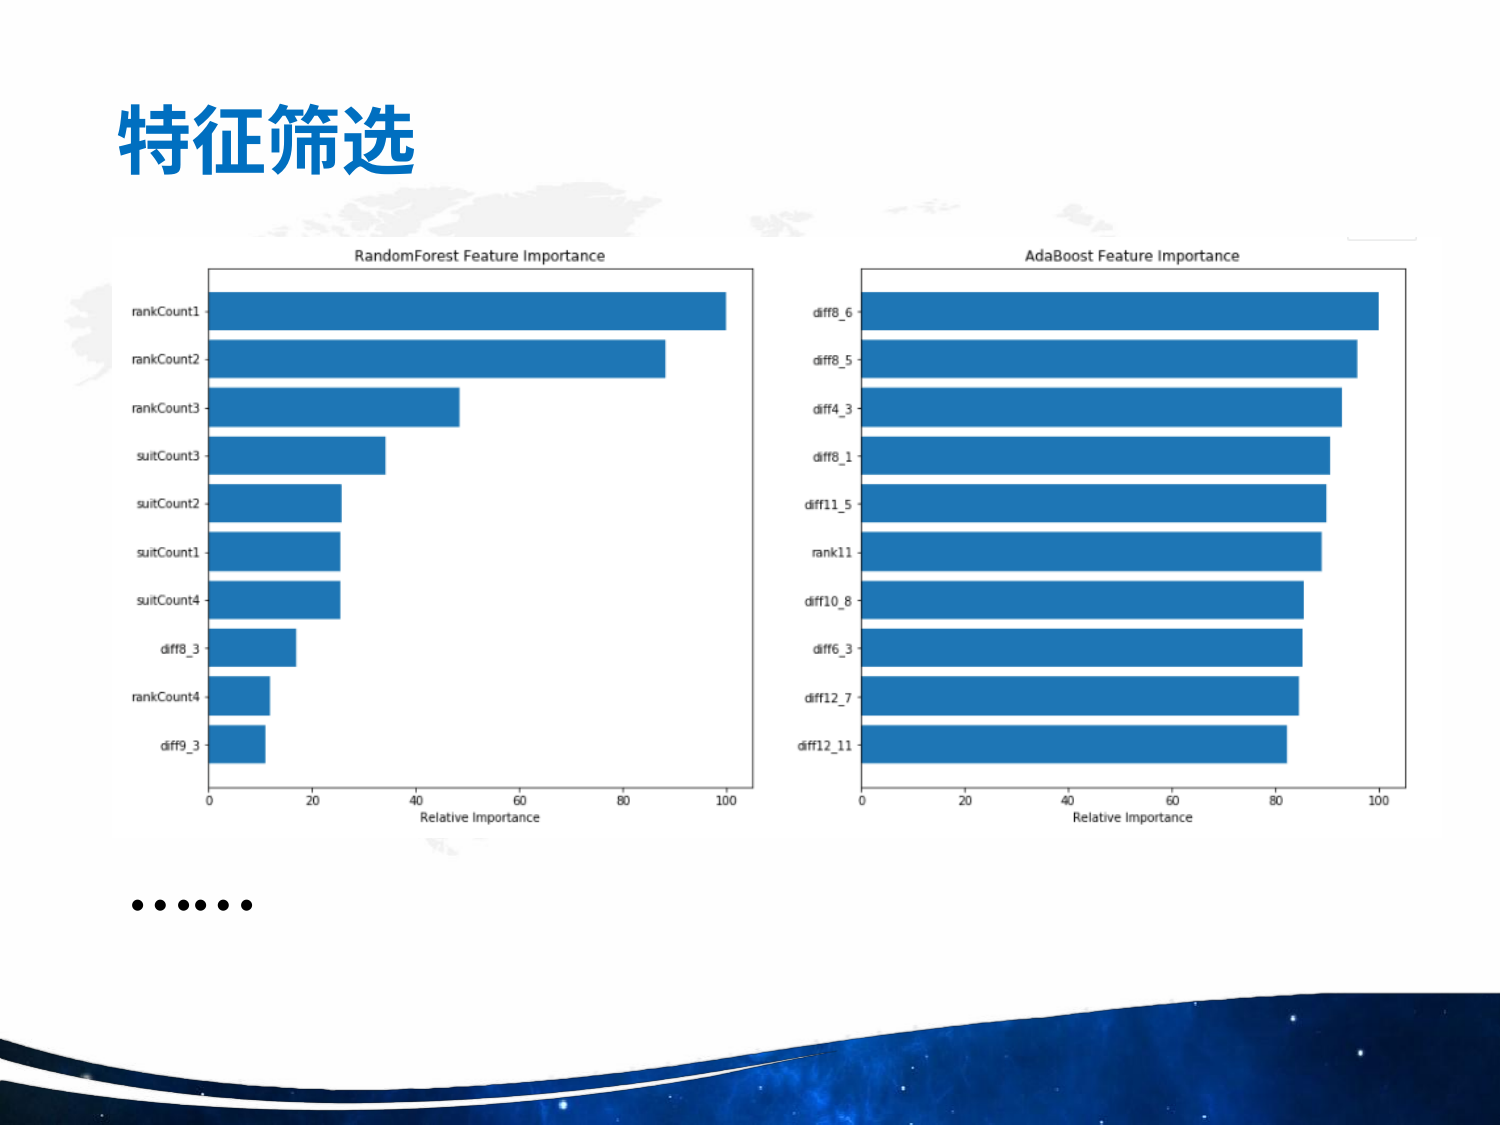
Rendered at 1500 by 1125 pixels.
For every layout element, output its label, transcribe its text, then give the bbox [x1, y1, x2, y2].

text_box …… [114, 811, 1465, 937]
title 特征筛选 [116, 94, 1384, 189]
picture [0, 0, 1500, 1125]
